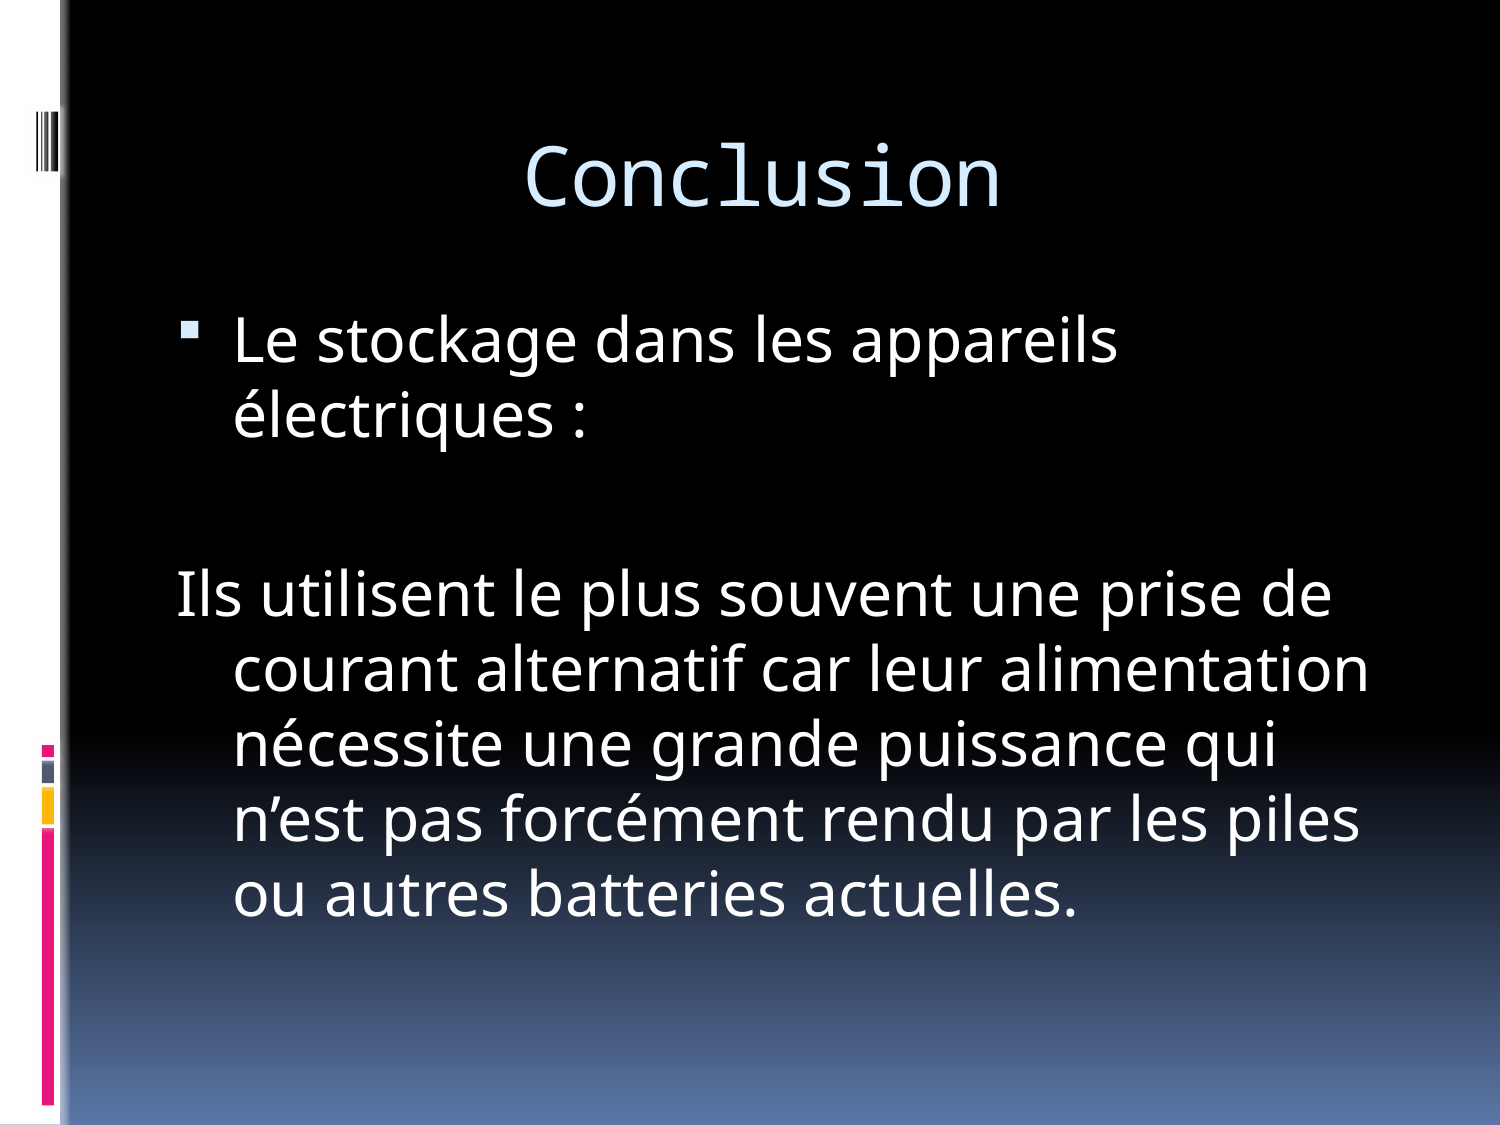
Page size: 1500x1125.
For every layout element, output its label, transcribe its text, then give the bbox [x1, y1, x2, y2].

title Conclusion [29, 115, 1447, 232]
list Le stockage dans les appareils électriques : Ils utilisent le plus souvent une prise de courant alternatif car leur alimentation nécessite une grande puissance qui n’est pas forcément rendu par les piles ou autres batteries actuelles. [150, 292, 1425, 1043]
